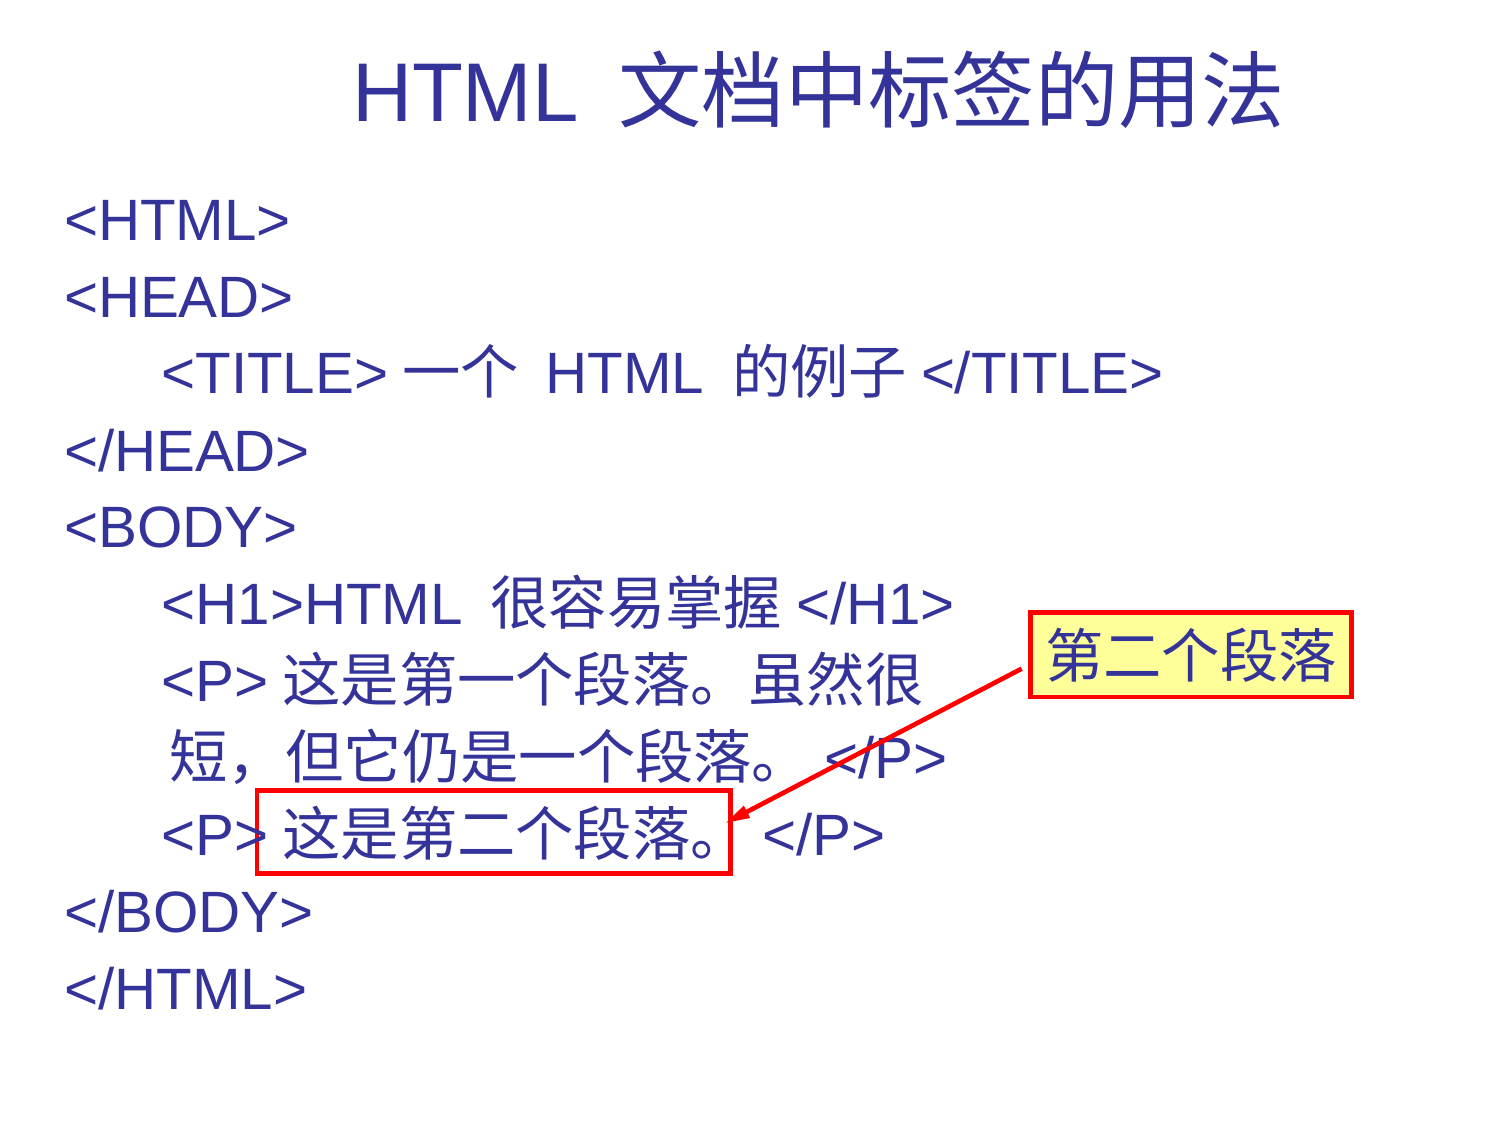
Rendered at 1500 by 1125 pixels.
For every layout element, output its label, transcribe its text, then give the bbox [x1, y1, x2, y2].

text_box <HTML> <HEAD> <TITLE>一个 HTML 的例子</TITLE> </HEAD> <BODY> <H1>HTML 很容易掌握</H1> <P>这是第一个段落。虽然很 短，但它仍是一个段落。</P> <P>这是第二个段落。</P> </BODY> </HTML> [49, 167, 1436, 1029]
text_box 第二个段落 [1030, 612, 1352, 697]
title HTML 文档中标签的用法 [188, 6, 1468, 146]
text_box [726, 668, 1022, 823]
